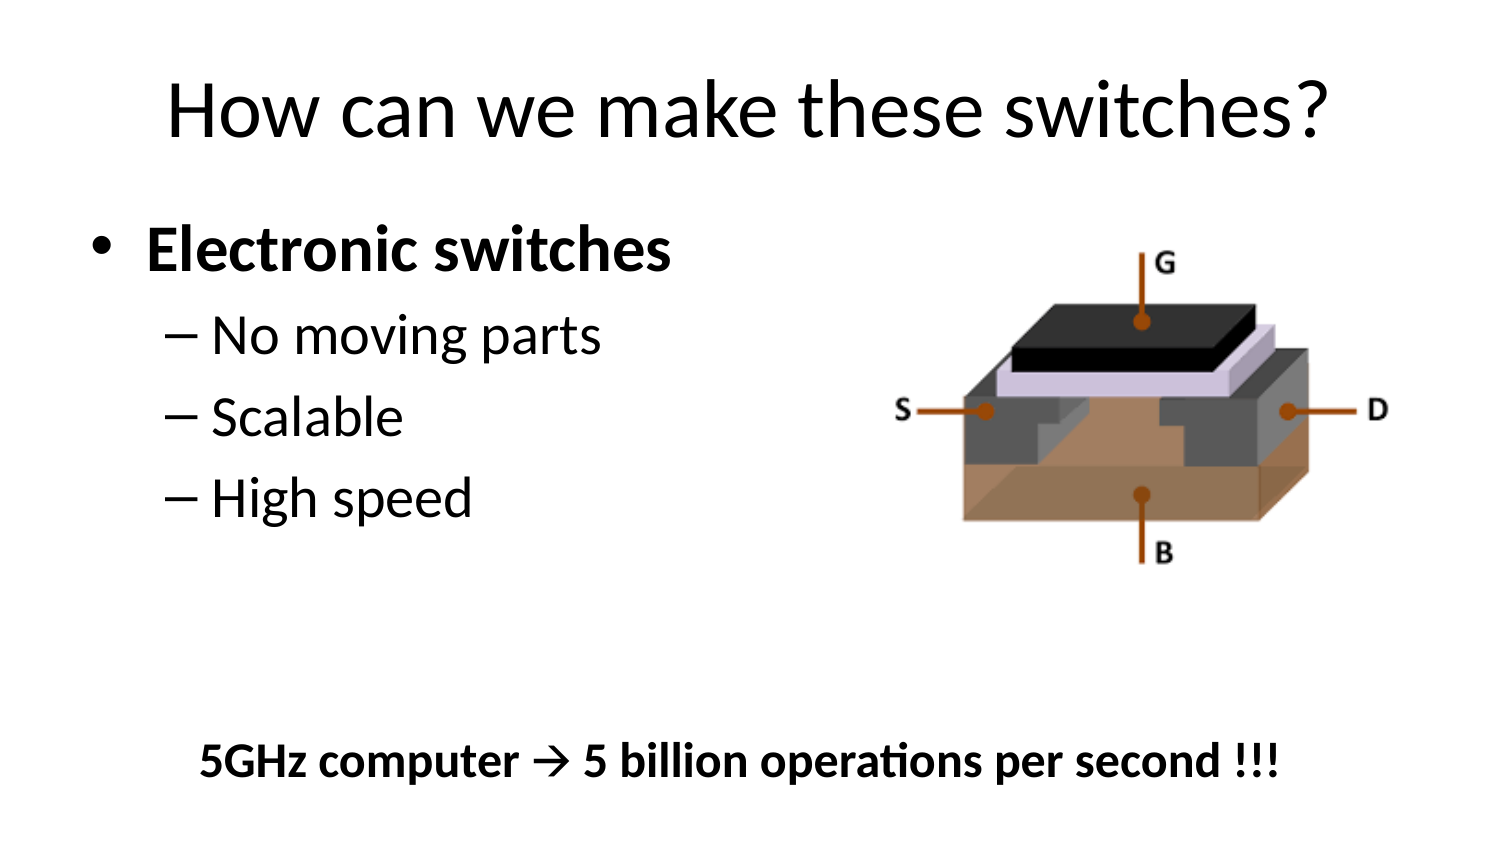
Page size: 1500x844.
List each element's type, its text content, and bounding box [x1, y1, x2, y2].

list Electronic switches No moving parts Scalable High speed [75, 196, 1425, 754]
picture [887, 236, 1395, 574]
title How can we make these switches? [75, 33, 1425, 175]
text_box 5GHz computer 🡪 5 billion operations per second !!! [187, 721, 1375, 793]
